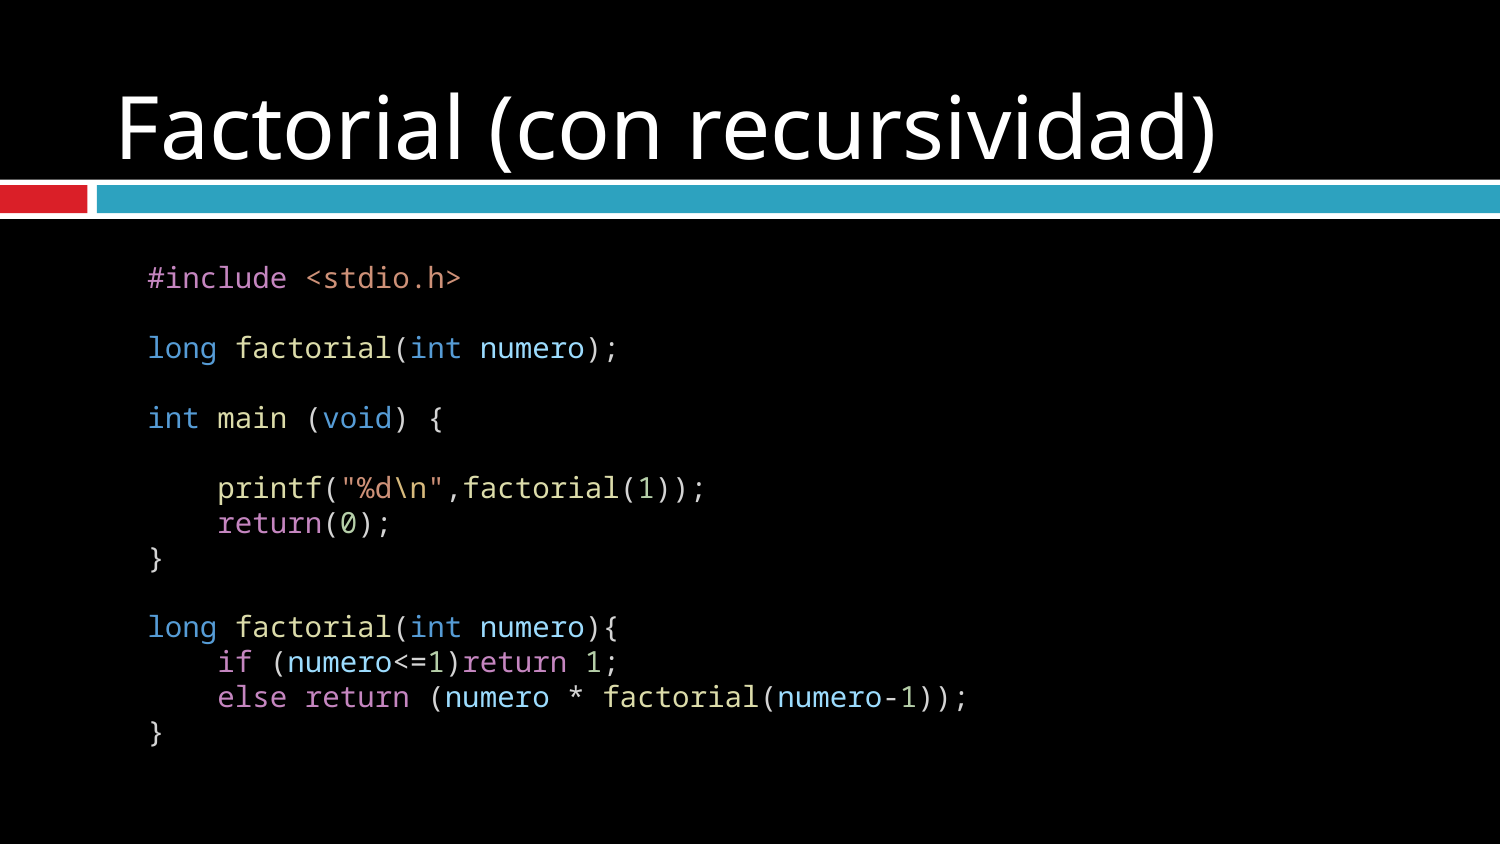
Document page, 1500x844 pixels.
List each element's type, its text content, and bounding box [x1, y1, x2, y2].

text_box #include <stdio.h> long factorial(int numero); int main (void) { printf("%d\n",factorial(1)); return(0); } long factorial(int numero){ if (numero<=1)return 1; else return (numero * factorial(numero-1)); } [132, 251, 1438, 757]
title Factorial (con recursividad) [99, 19, 1438, 185]
